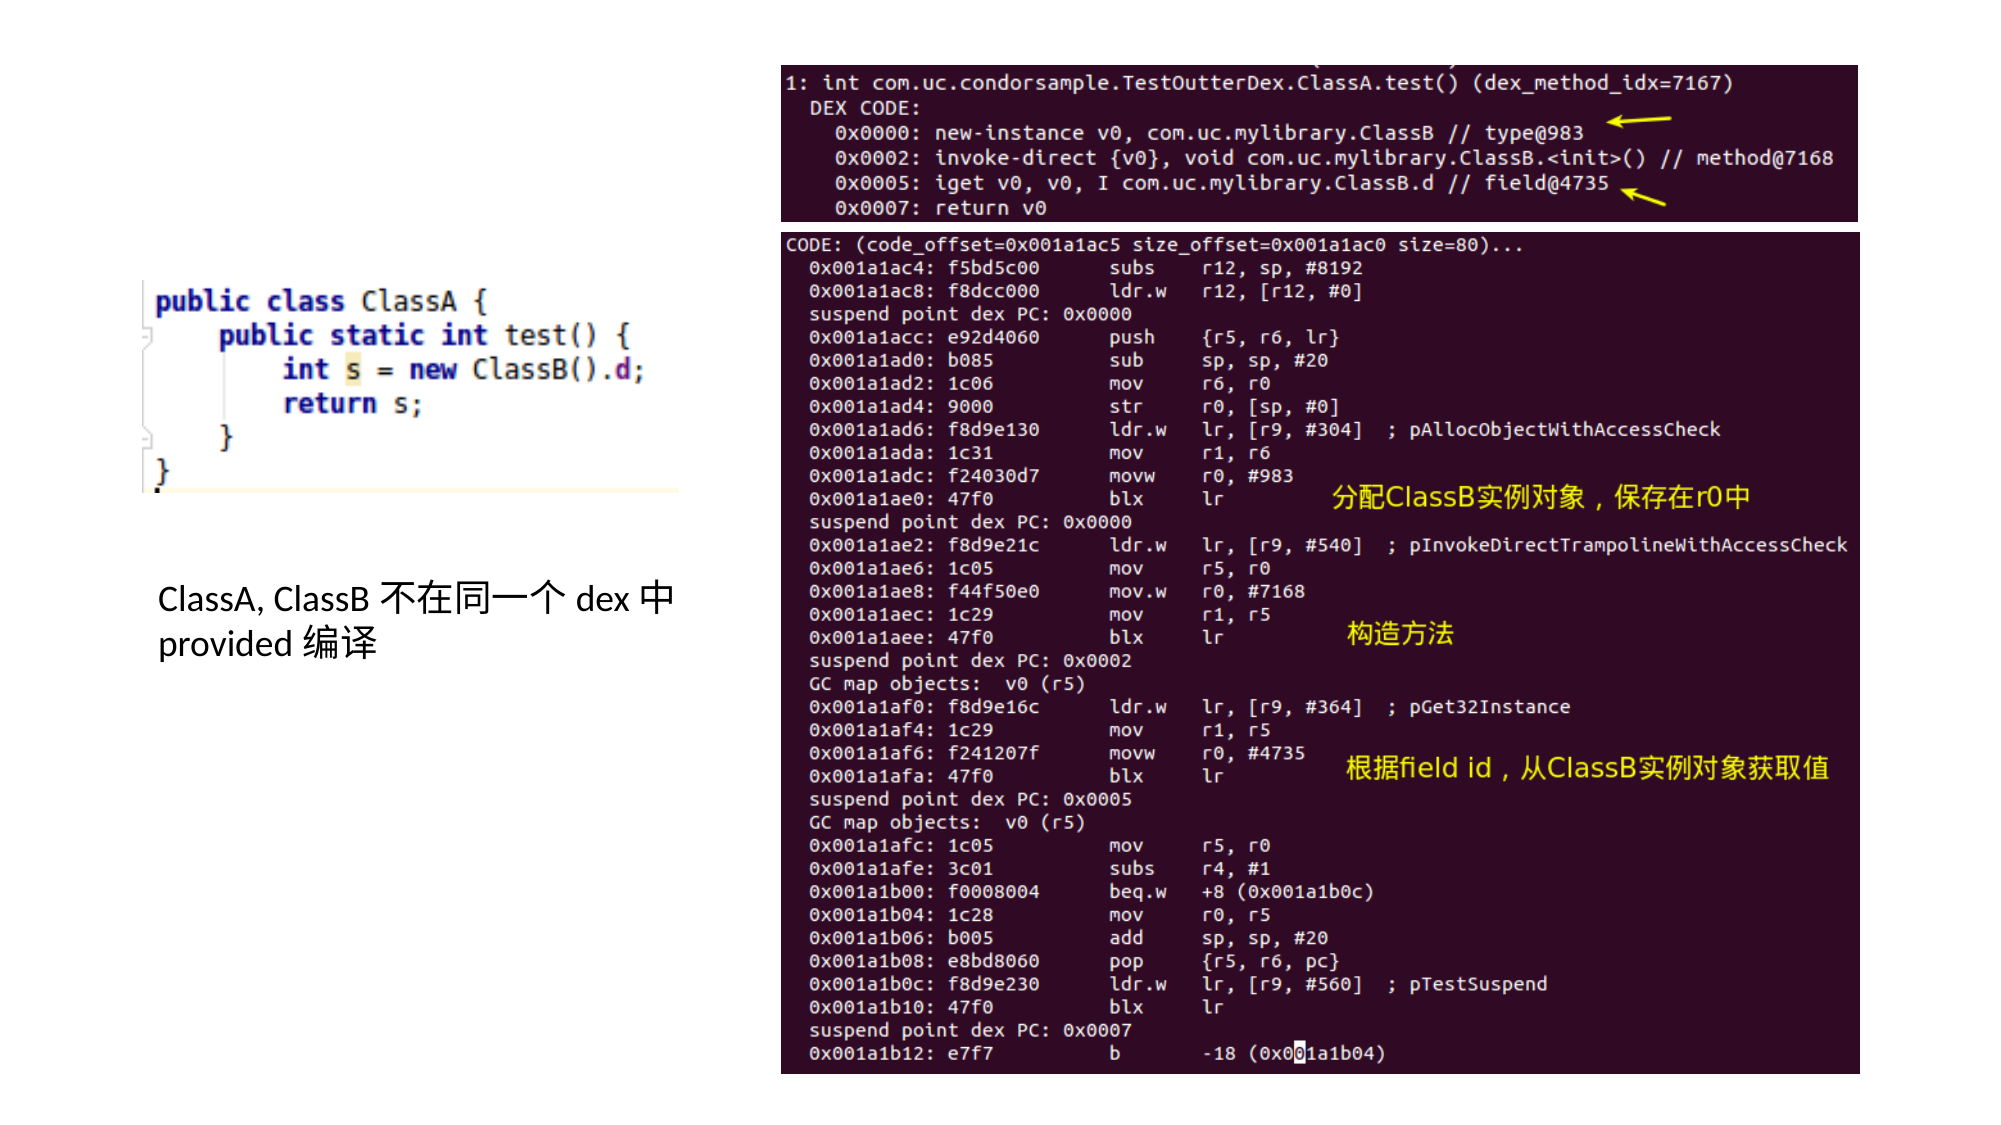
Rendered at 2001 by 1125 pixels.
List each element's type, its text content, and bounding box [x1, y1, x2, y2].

picture [781, 232, 1860, 1074]
text_box ClassA, ClassB不在同一个dex中 provided编译 [143, 566, 692, 672]
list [781, 65, 1858, 222]
picture [142, 280, 679, 493]
